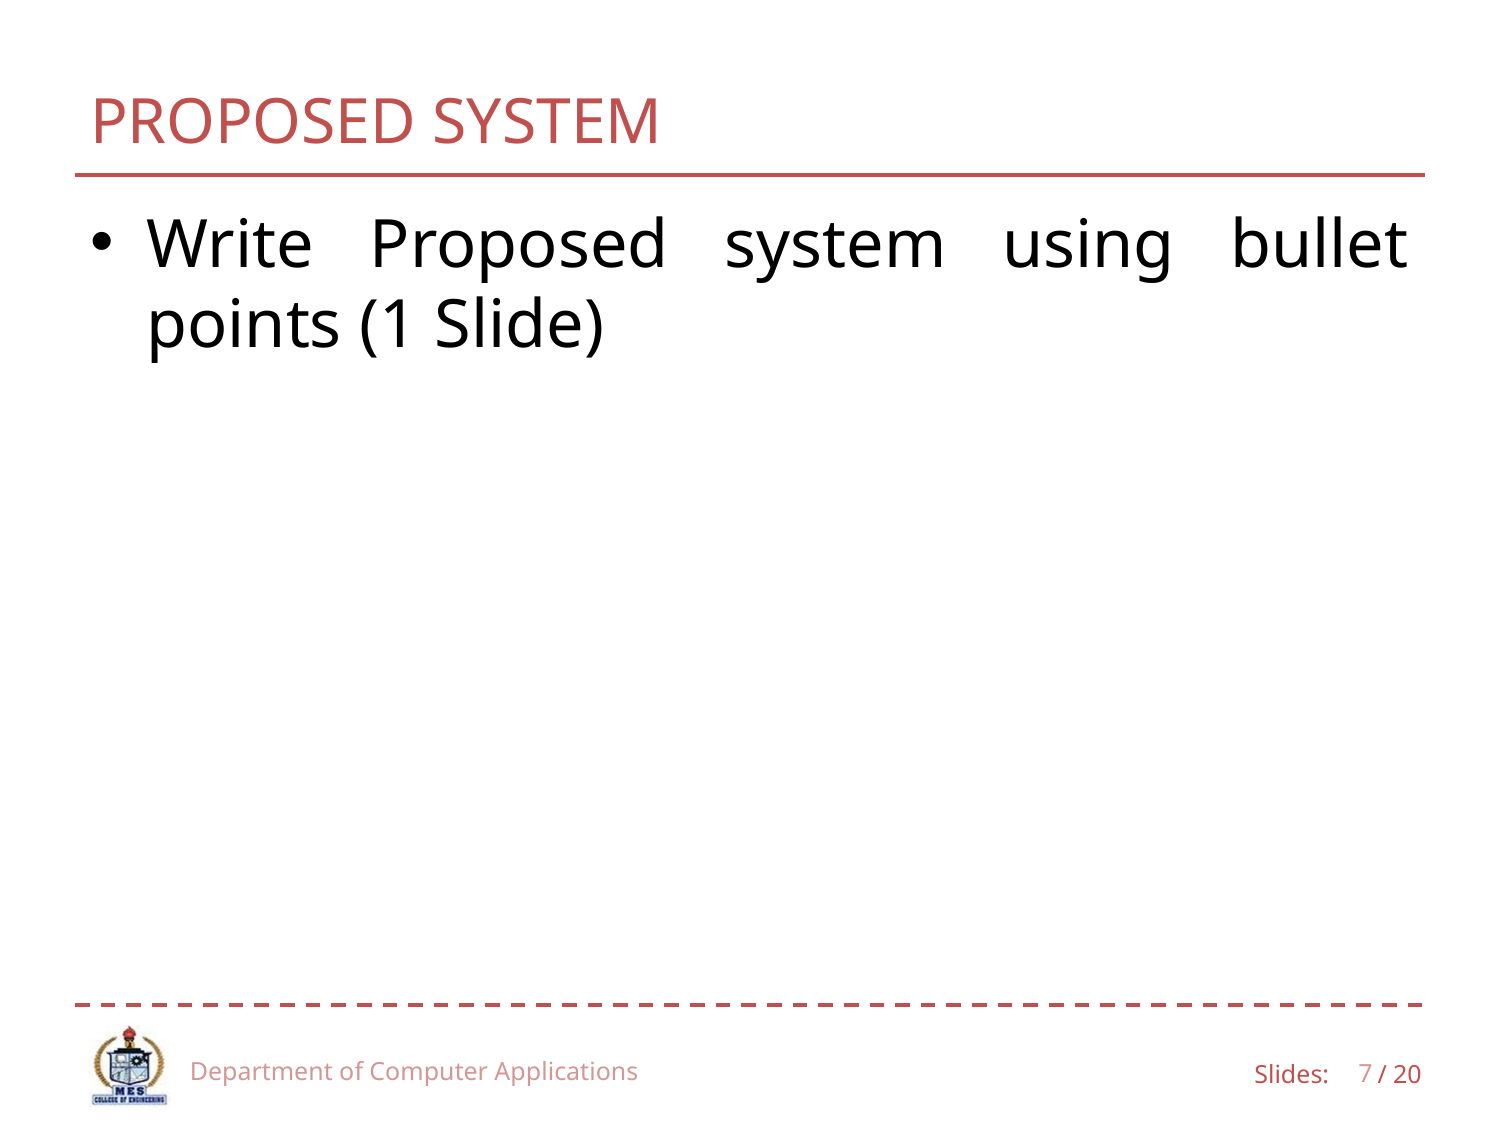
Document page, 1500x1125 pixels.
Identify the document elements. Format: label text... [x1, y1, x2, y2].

list Write Proposed system using bullet points (1 Slide) [75, 193, 1425, 1005]
title PROPOSED SYSTEM [73, 48, 1427, 189]
picture [87, 1023, 171, 1109]
footer Department of Computer Applications [174, 1042, 675, 1103]
slide_number 7 [1325, 1044, 1388, 1105]
